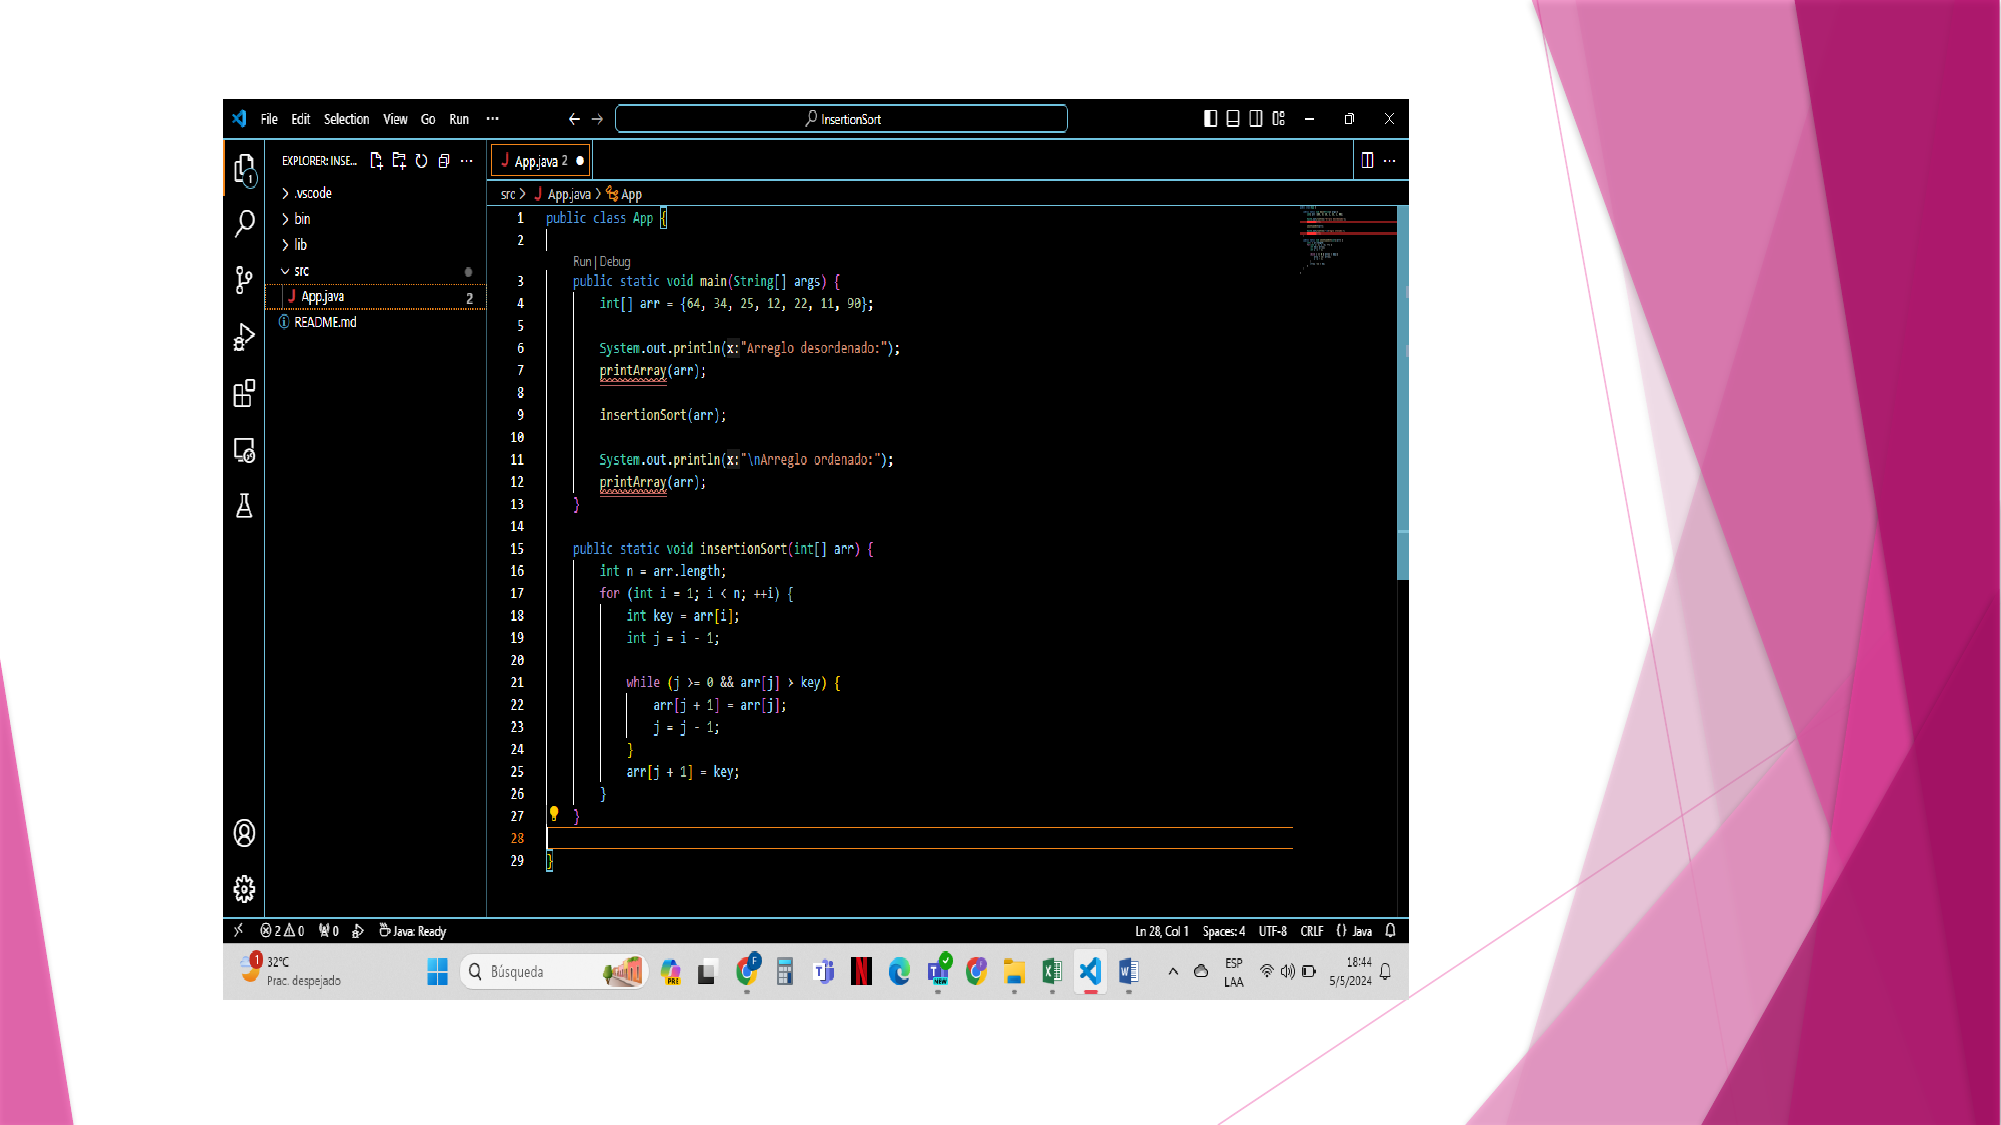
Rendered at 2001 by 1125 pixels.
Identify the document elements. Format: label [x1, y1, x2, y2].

list [223, 99, 1409, 1001]
